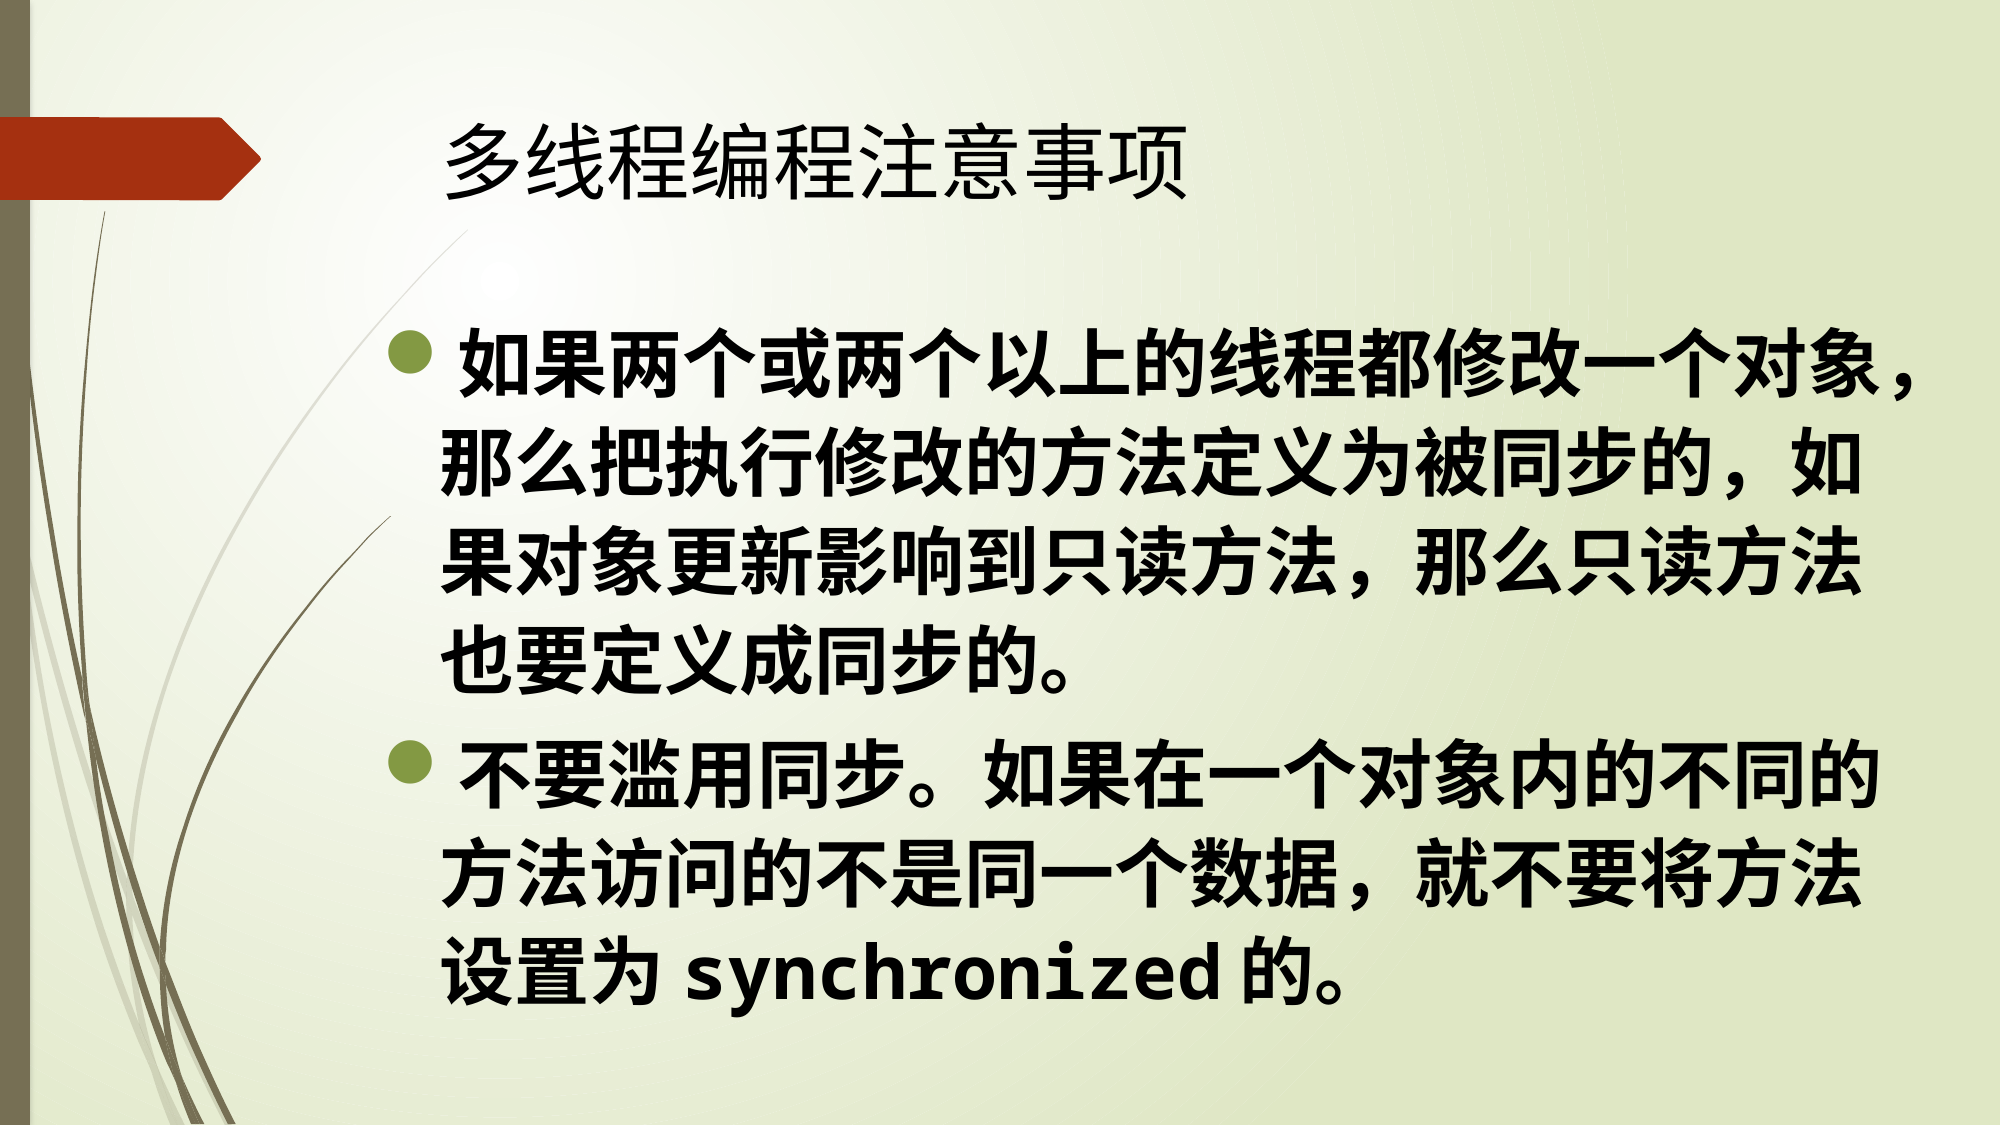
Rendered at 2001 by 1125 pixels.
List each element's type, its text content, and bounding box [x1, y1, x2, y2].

title 多线程编程注意事项 [425, 102, 1888, 299]
text_box 如果两个或两个以上的线程都修改一个对象，那么把执行修改的方法定义为被同步的，如果对象更新影响到只读方法，那么只读方法也要定义成同步的。 不要滥用同步。如果在一个对象内的不同的方法访问的不是同一个数据，就不要将方法设置为synchronized的。 [368, 299, 1898, 1023]
